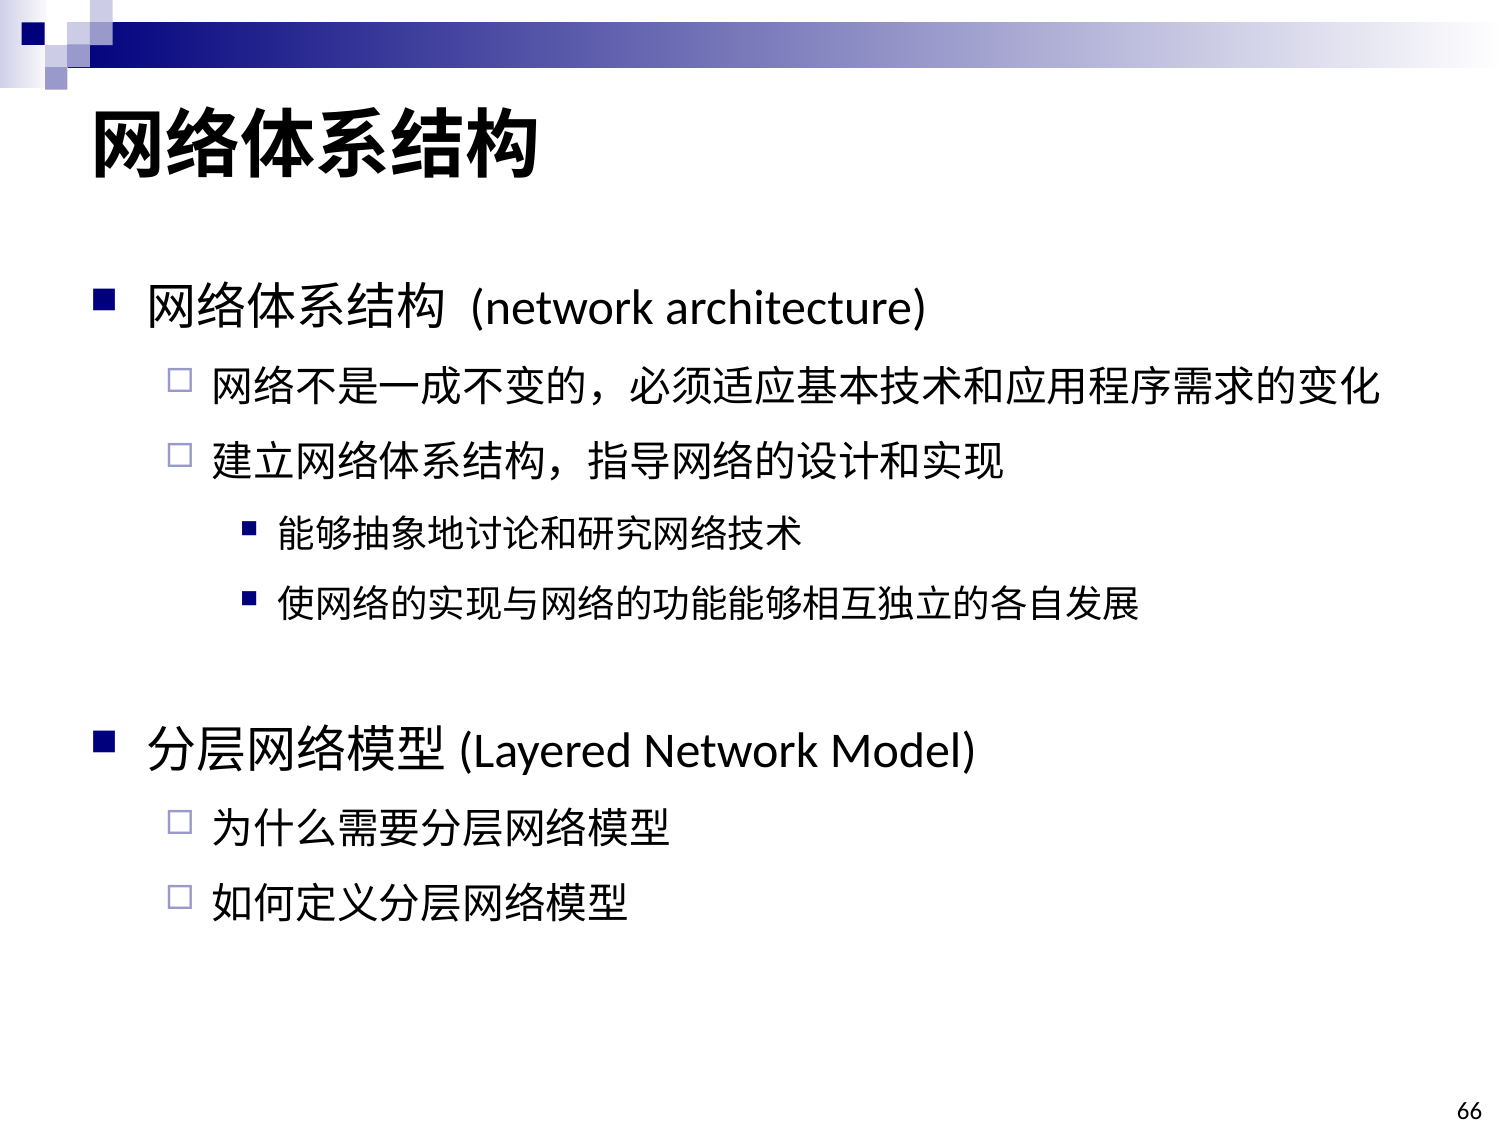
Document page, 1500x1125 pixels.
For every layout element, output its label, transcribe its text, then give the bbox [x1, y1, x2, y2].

list 网络体系结构 (network architecture) 网络不是一成不变的，必须适应基本技术和应用程序需求的变化 建立网络体系结构，指导网络的设计和实现 能够抽象地讨论和研究网络技术 使网络的实现与网络的功能能够相互独立的各自发展 分层网络模型(Layered Network Model) 为什么需要分层网络模型 如何定义分层网络模型 [75, 237, 1468, 1063]
slide_number 66 [1448, 1100, 1483, 1125]
title 网络体系结构 [75, 75, 1425, 209]
